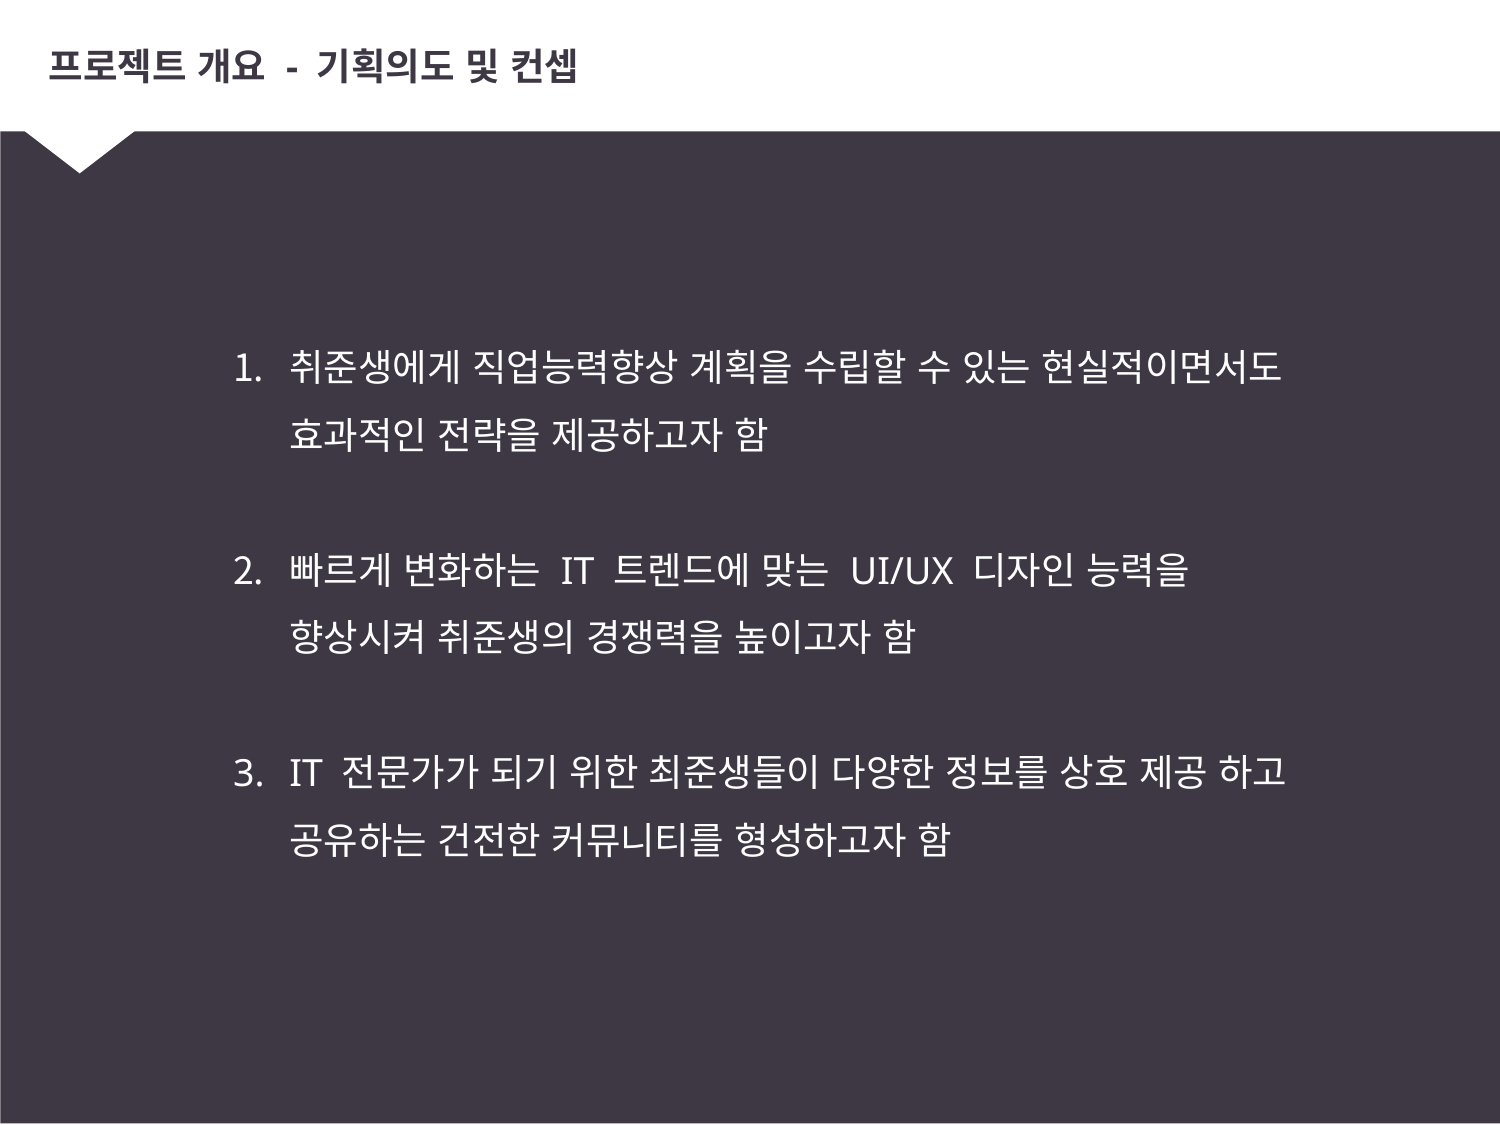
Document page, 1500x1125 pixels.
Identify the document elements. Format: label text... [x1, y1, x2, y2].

title 프로젝트 개요 - 기획의도 및 컨셉 [33, 19, 1483, 113]
text_box 취준생에게 직업능력향상 계획을 수립할 수 있는 현실적이면서도 효과적인 전략을 제공하고자 함 빠르게 변화하는 IT 트렌드에 맞는 UI/UX 디자인 능력을 향상시켜 취준생의 경쟁력을 높이고자 함 IT 전문가가 되기 위한 최준생들이 다양한 정보를 상호 제공 하고 공유하는 건전한 커뮤니티를 형성하고자 함 [218, 314, 1306, 870]
